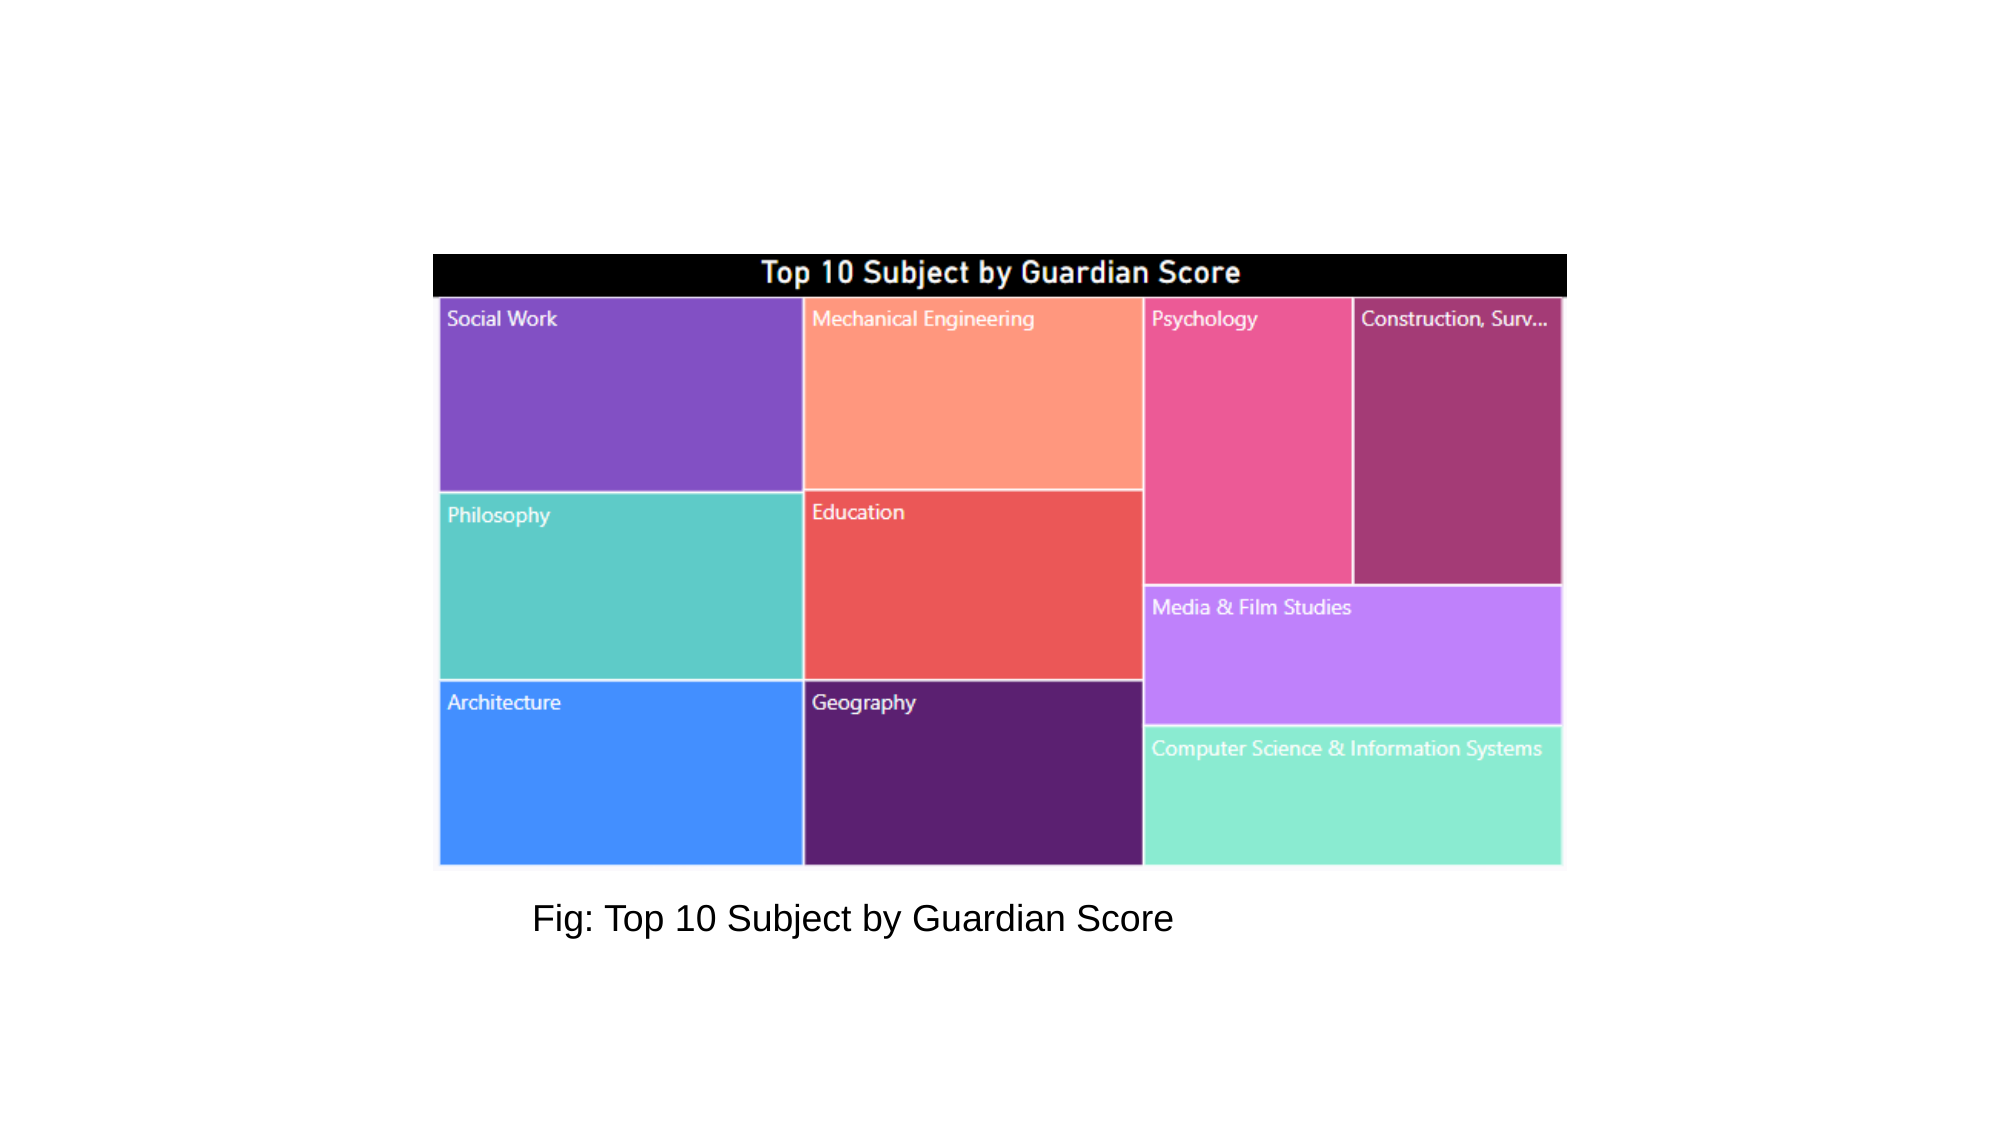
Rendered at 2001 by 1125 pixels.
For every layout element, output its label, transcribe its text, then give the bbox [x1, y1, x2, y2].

picture [433, 254, 1567, 871]
text_box Fig: Top 10 Subject by Guardian Score [517, 886, 1518, 947]
